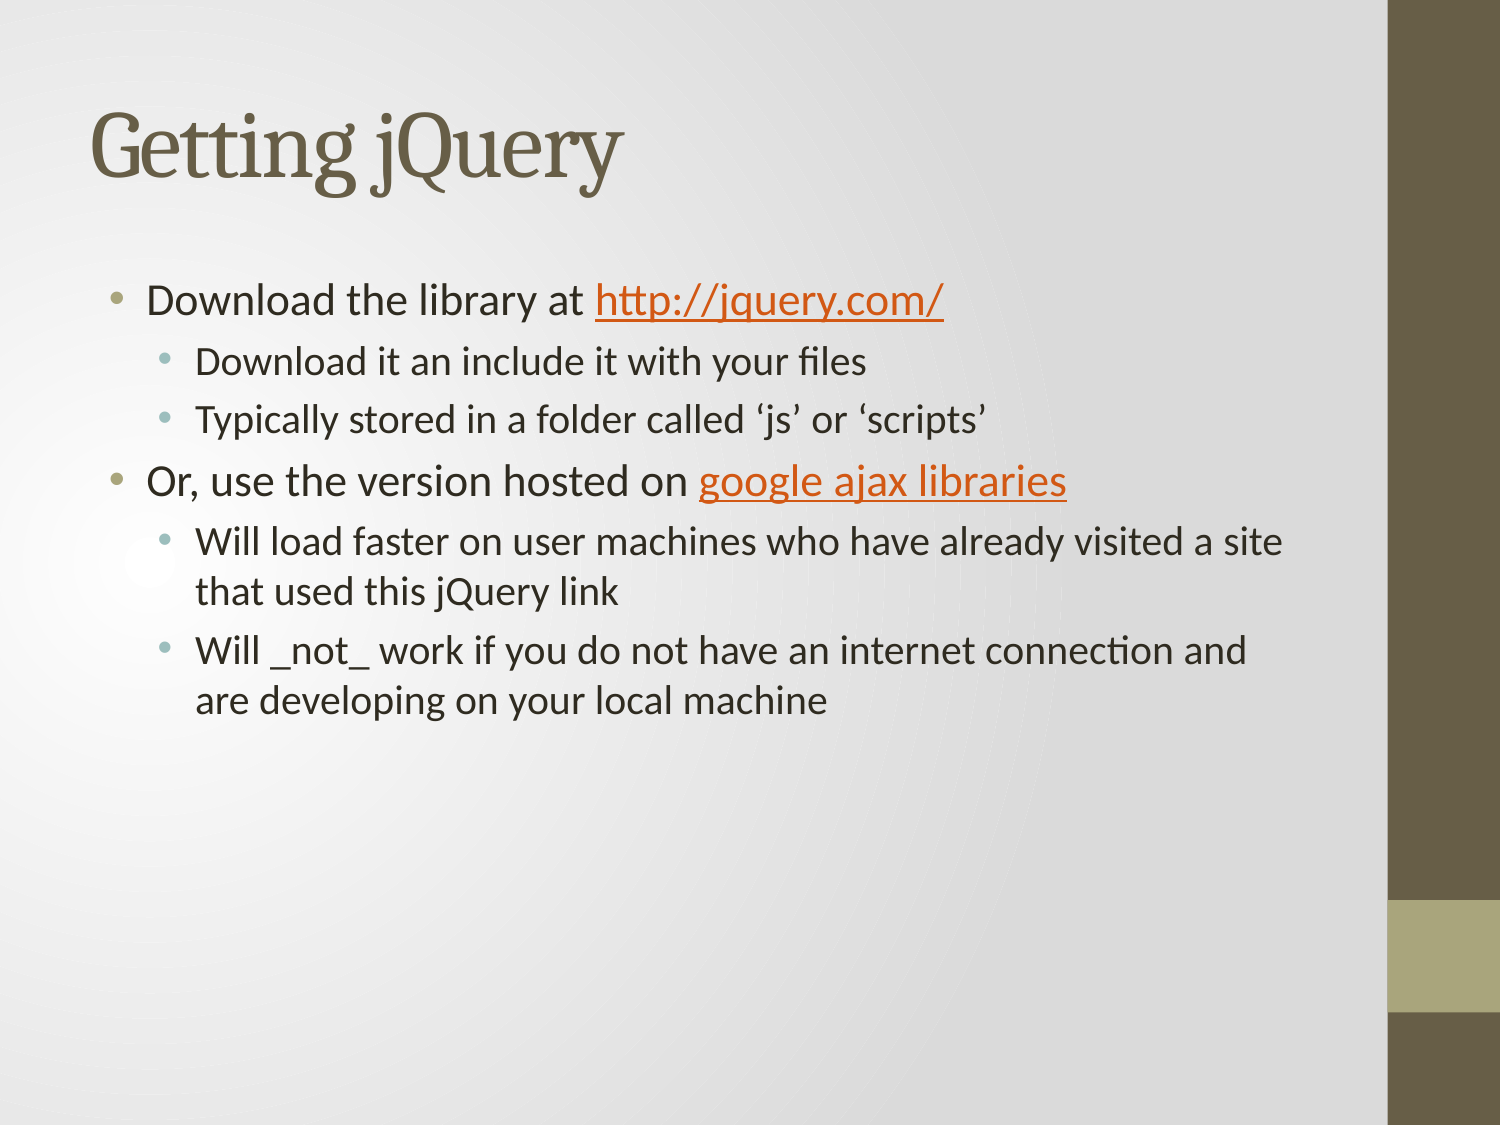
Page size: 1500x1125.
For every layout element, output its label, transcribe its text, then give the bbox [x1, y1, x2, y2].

list Download the library at http://jquery.com/ Download it an include it with your files Typically stored in a folder called ‘js’ or ‘scripts’ Or, use the version hosted on google ajax libraries Will load faster on user machines who have already visited a site that used this jQuery link Will _not_ work if you do not have an internet connection and are developing on your local machine [75, 262, 1325, 1050]
title Getting jQuery [75, 45, 1325, 233]
